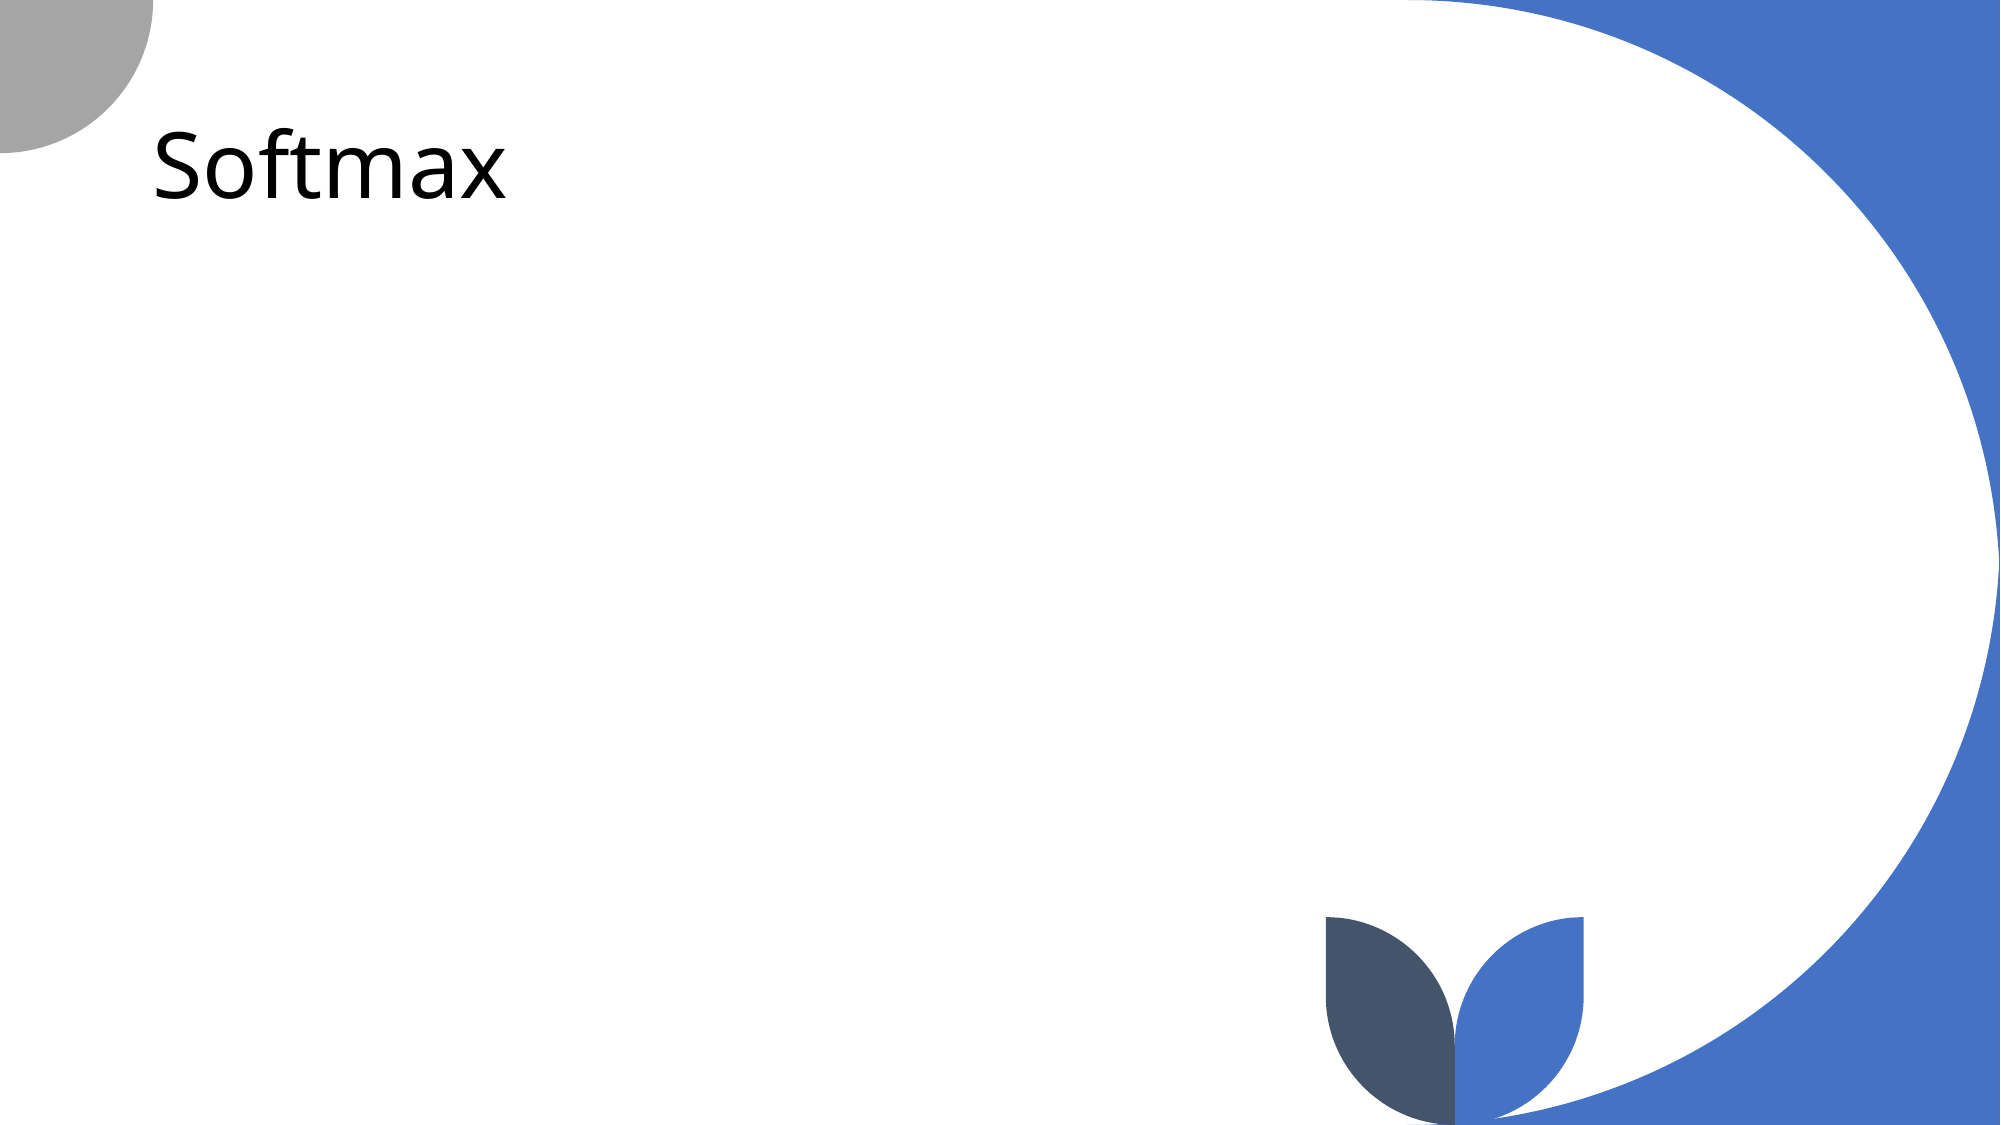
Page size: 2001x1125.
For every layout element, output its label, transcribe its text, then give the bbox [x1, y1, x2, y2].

title Softmax [137, 59, 1863, 278]
